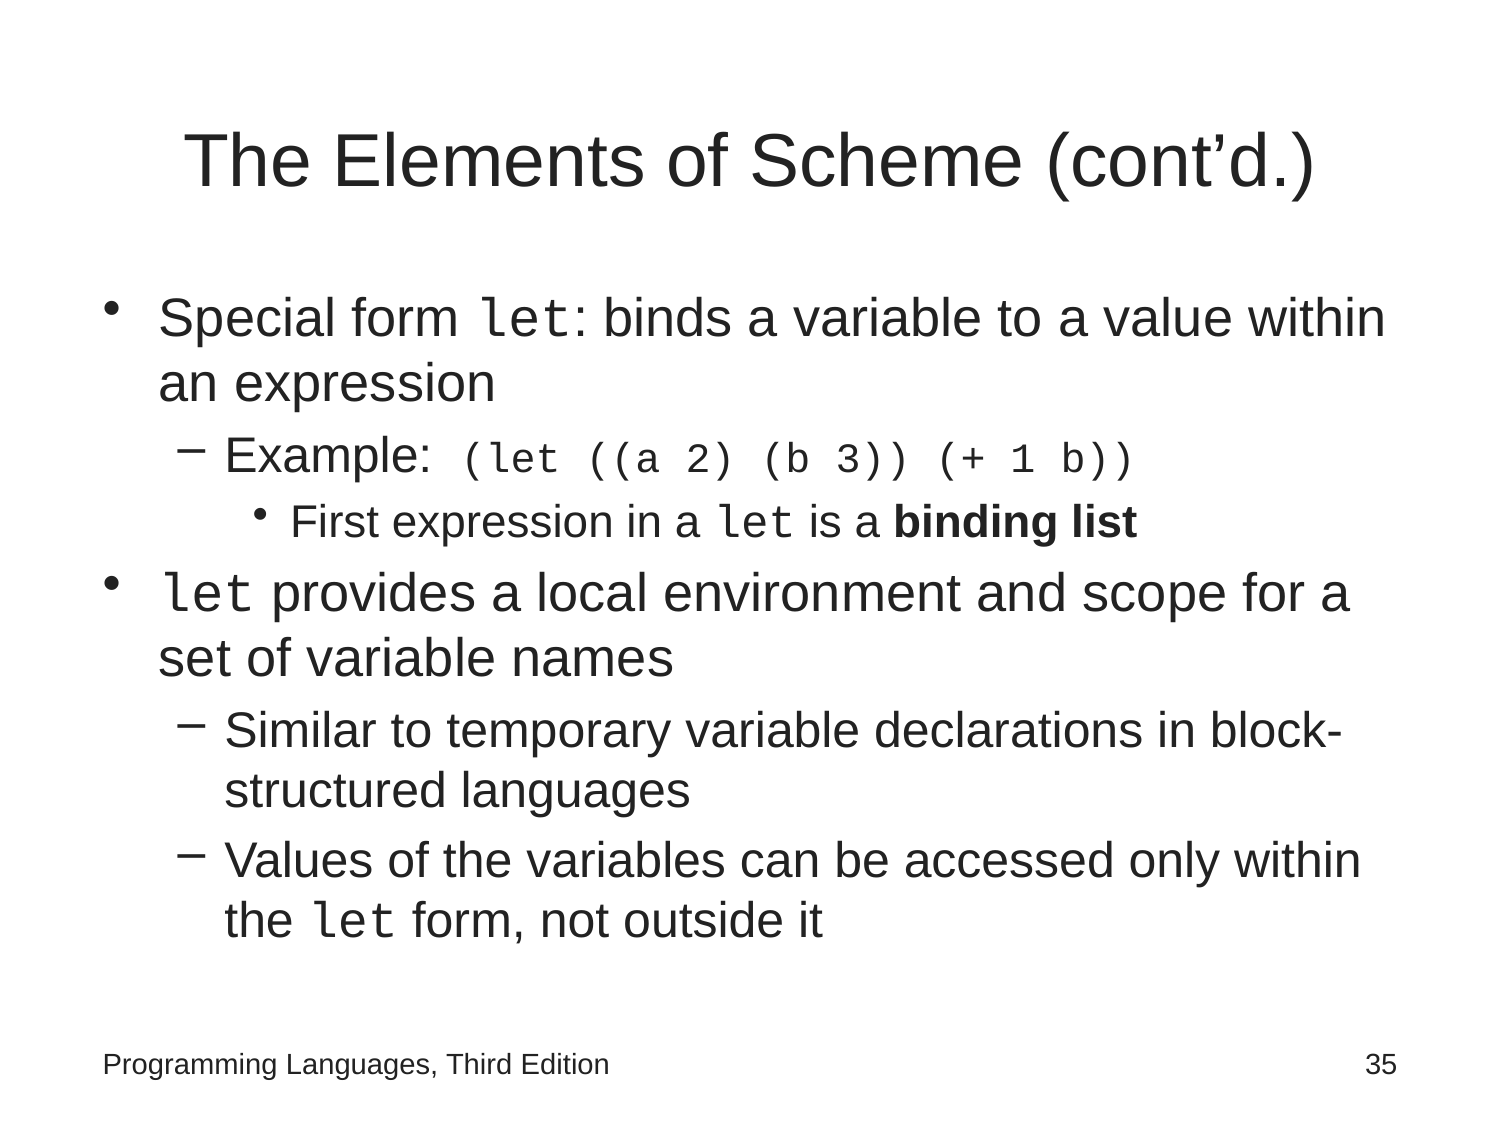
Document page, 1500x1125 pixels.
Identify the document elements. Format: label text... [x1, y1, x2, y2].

title The Elements of Scheme (cont’d.) [87, 62, 1413, 250]
list Special form let: binds a variable to a value within an expression Example: (let ((a 2) (b 3)) (+ 1 b)) First expression in a let is a binding list let provides a local environment and scope for a set of variable names Similar to temporary variable declarations in block-structured languages Values of the variables can be accessed only within the let form, not outside it [87, 275, 1413, 1025]
slide_number 35 [1074, 1037, 1413, 1101]
footer Programming Languages, Third Edition [87, 1037, 1051, 1101]
